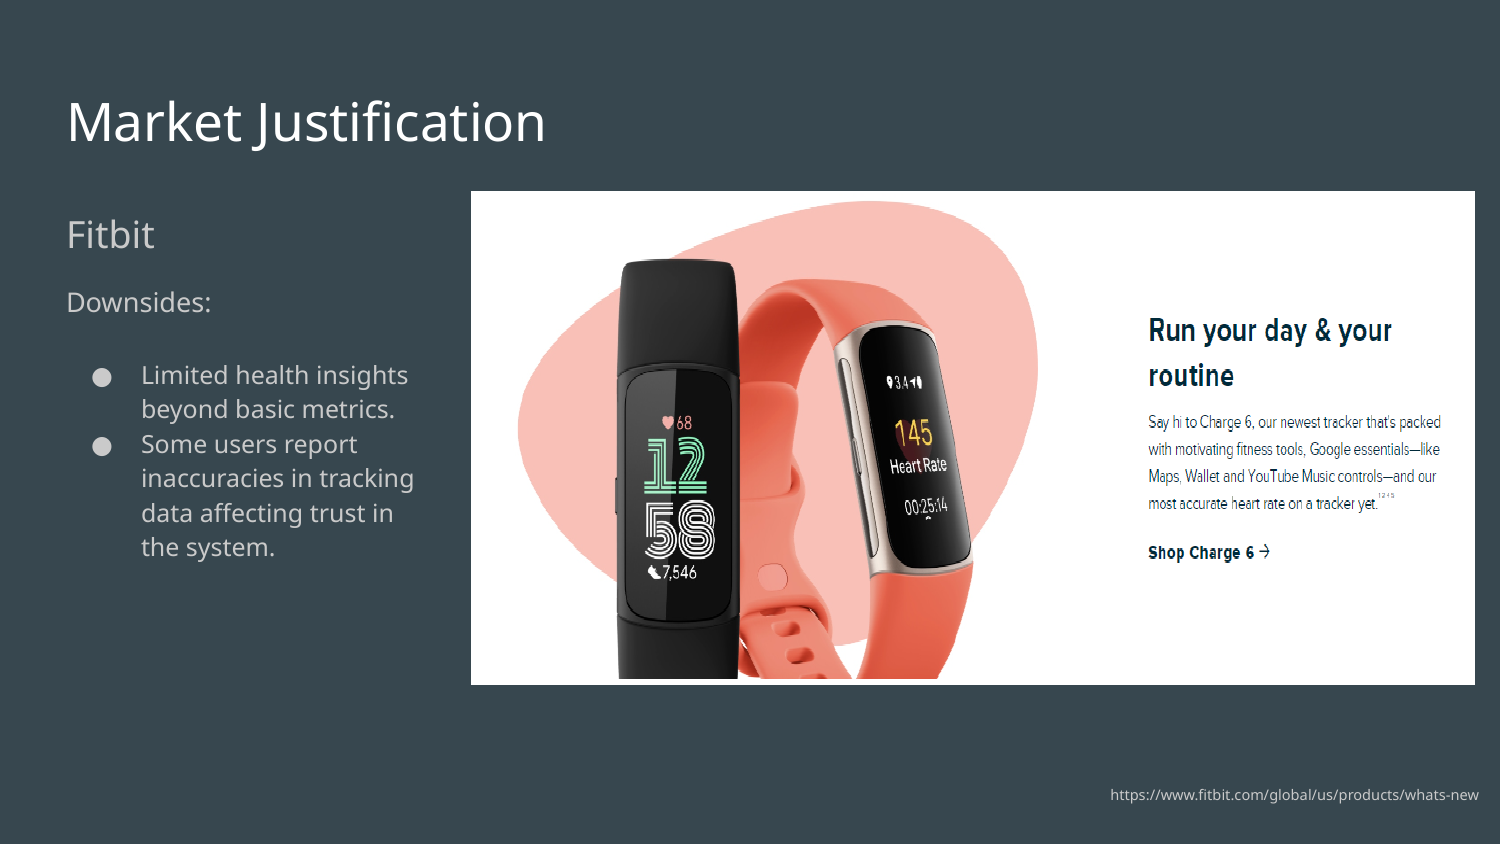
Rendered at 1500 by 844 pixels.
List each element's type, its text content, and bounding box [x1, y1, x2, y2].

list Fitbit Downsides: Limited health insights beyond basic metrics. Some users report inaccuracies in tracking data affecting trust in the system. [51, 189, 447, 778]
text_box https://www.fitbit.com/global/us/products/whats-new [1095, 777, 1500, 813]
picture [471, 191, 1476, 686]
title Market Justification [51, 72, 1449, 167]
